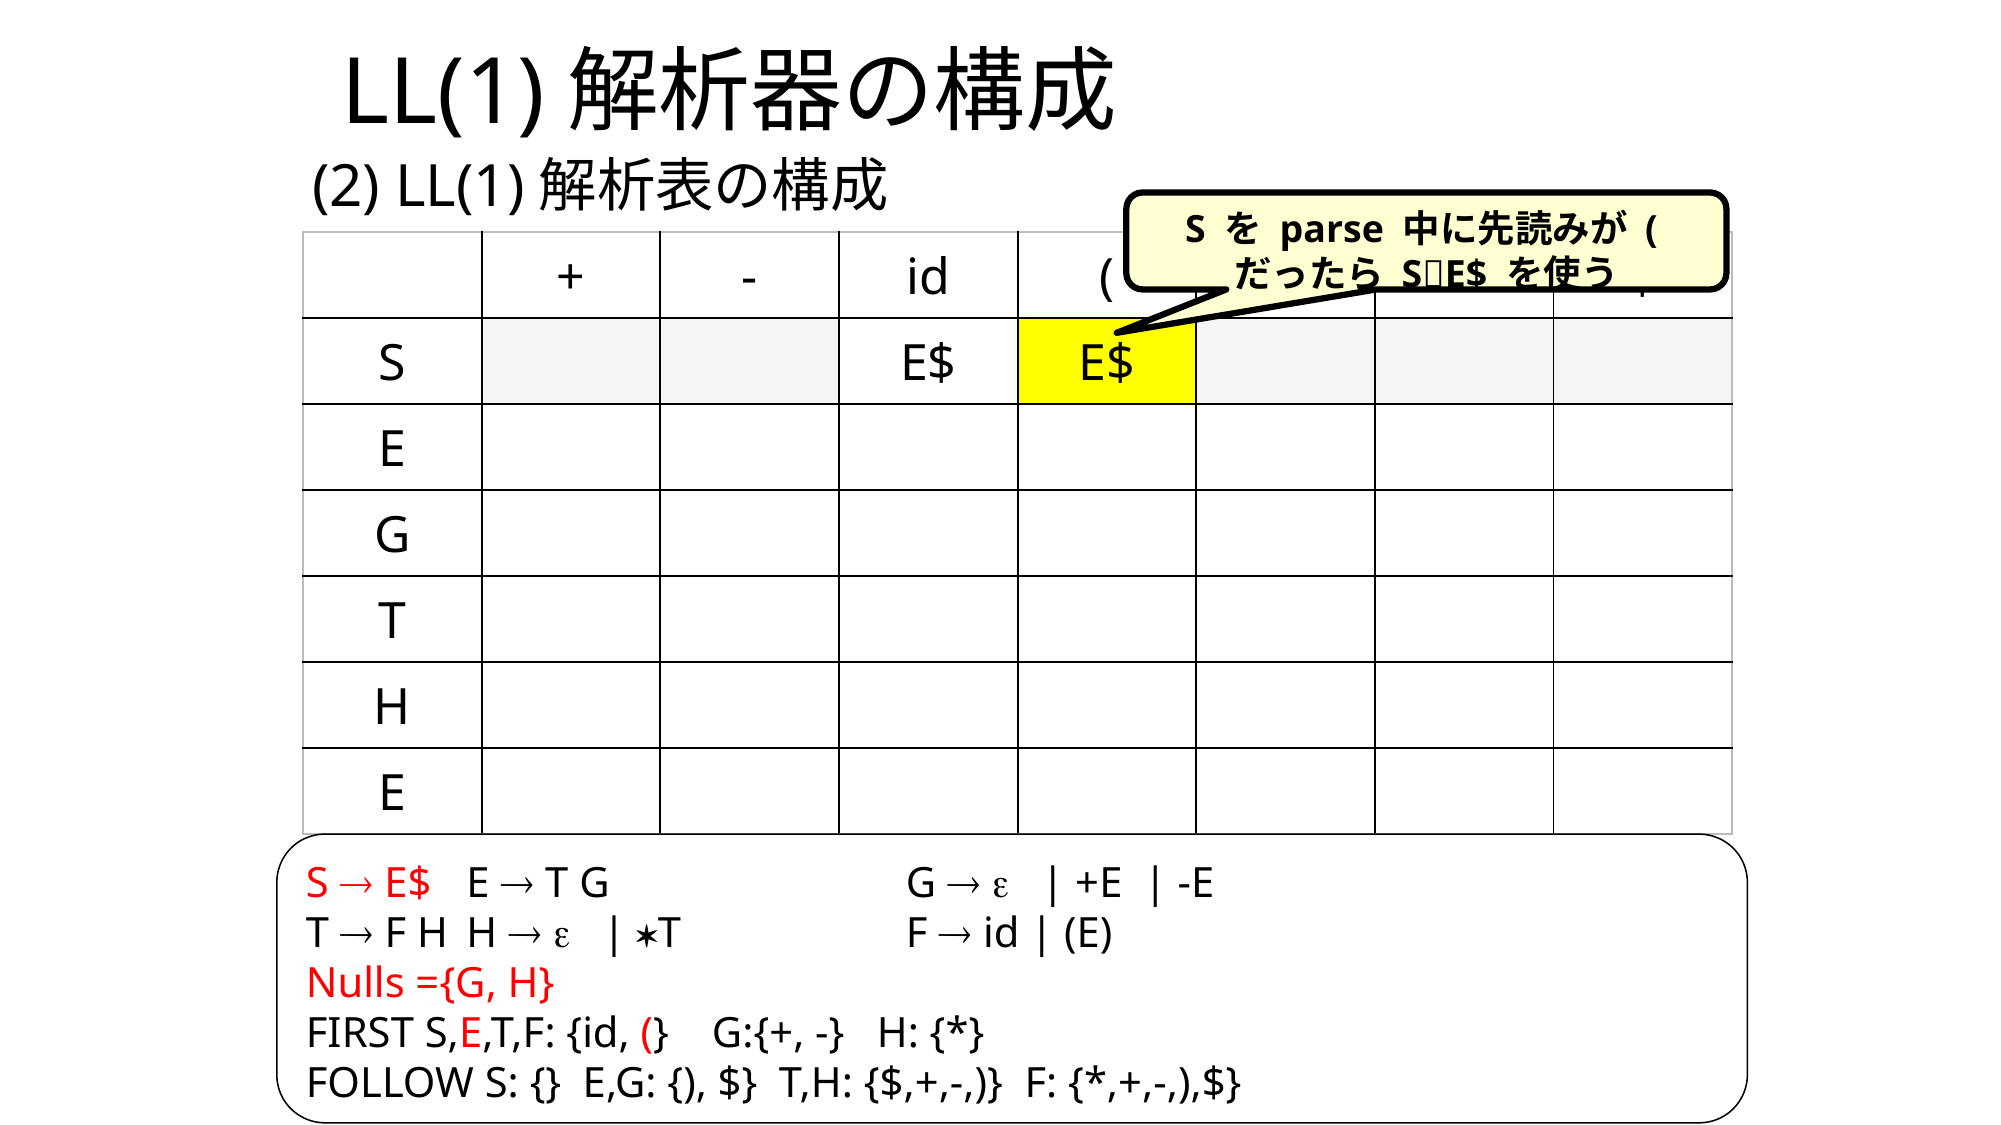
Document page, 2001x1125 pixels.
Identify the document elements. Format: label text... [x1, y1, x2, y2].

table_cell E$ [1019, 319, 1195, 403]
table_cell [1197, 405, 1374, 489]
table_cell [1554, 749, 1731, 833]
table_cell [661, 491, 838, 575]
table_cell [1019, 577, 1195, 661]
table_cell [1019, 663, 1195, 747]
table_cell [1019, 749, 1195, 833]
table_cell E [304, 405, 481, 489]
table_cell T [304, 577, 481, 661]
table_cell [1376, 663, 1553, 747]
table_header ) [1197, 290, 1222, 300]
table_cell [1019, 405, 1195, 489]
table_header ( [1019, 233, 1195, 317]
table_cell [1376, 491, 1553, 575]
table_cell [1554, 319, 1731, 403]
title LL(1)解析器の構成 [326, 0, 1677, 149]
text_box S  E$ E  T G G  e | +E | -E T  F H H  e | *T F  id | (E) Nulls ={G, H} FIRST S,E,T,F: {id, (} G:{+, -} H: {*} FOLLOW S: {} E,G: {), $} T,H: {$,+,-,)} F: {*,+,-,),$} [276, 834, 1748, 1123]
table_header + [483, 233, 659, 317]
table_cell [1197, 749, 1374, 833]
table_cell [1554, 663, 1731, 747]
table_cell [483, 405, 659, 489]
table_cell [1197, 491, 1374, 575]
table_cell [1197, 319, 1374, 403]
table_cell G [304, 491, 481, 575]
table_cell [1197, 663, 1374, 747]
table_cell [661, 319, 838, 403]
table_cell [661, 405, 838, 489]
table_header - [661, 233, 838, 317]
table_header * [1376, 290, 1553, 317]
table_cell [840, 405, 1017, 489]
table_cell [840, 491, 1017, 575]
table_cell [483, 577, 659, 661]
table_cell [661, 663, 838, 747]
table_cell [840, 663, 1017, 747]
table_cell [840, 749, 1017, 833]
table_cell [1197, 577, 1374, 661]
table_cell [661, 577, 838, 661]
table_cell [1019, 491, 1195, 575]
table_cell E [304, 749, 481, 833]
table_header id [840, 233, 1017, 317]
table_cell [483, 319, 659, 403]
table_cell [1376, 577, 1553, 661]
table_cell E$ [840, 319, 1017, 403]
table_cell [1554, 577, 1731, 661]
list (2) LL(1)解析表の構成 [297, 149, 1727, 842]
text_box S を parse 中に先読みが ( だったら SE$ を使う [1116, 192, 1727, 333]
table_cell [483, 491, 659, 575]
table_cell [840, 577, 1017, 661]
table_header ) [1218, 290, 1374, 317]
table_cell S [304, 319, 481, 403]
table_cell [483, 663, 659, 747]
table_header [304, 233, 481, 317]
table_cell [1376, 749, 1553, 833]
table_cell [1554, 491, 1731, 575]
table_cell [1376, 405, 1553, 489]
table_header $ [1554, 233, 1731, 317]
table_cell H [304, 663, 481, 747]
table_cell [483, 749, 659, 833]
table_cell [1376, 319, 1553, 403]
table_cell [661, 749, 838, 833]
table_cell [1554, 405, 1731, 489]
